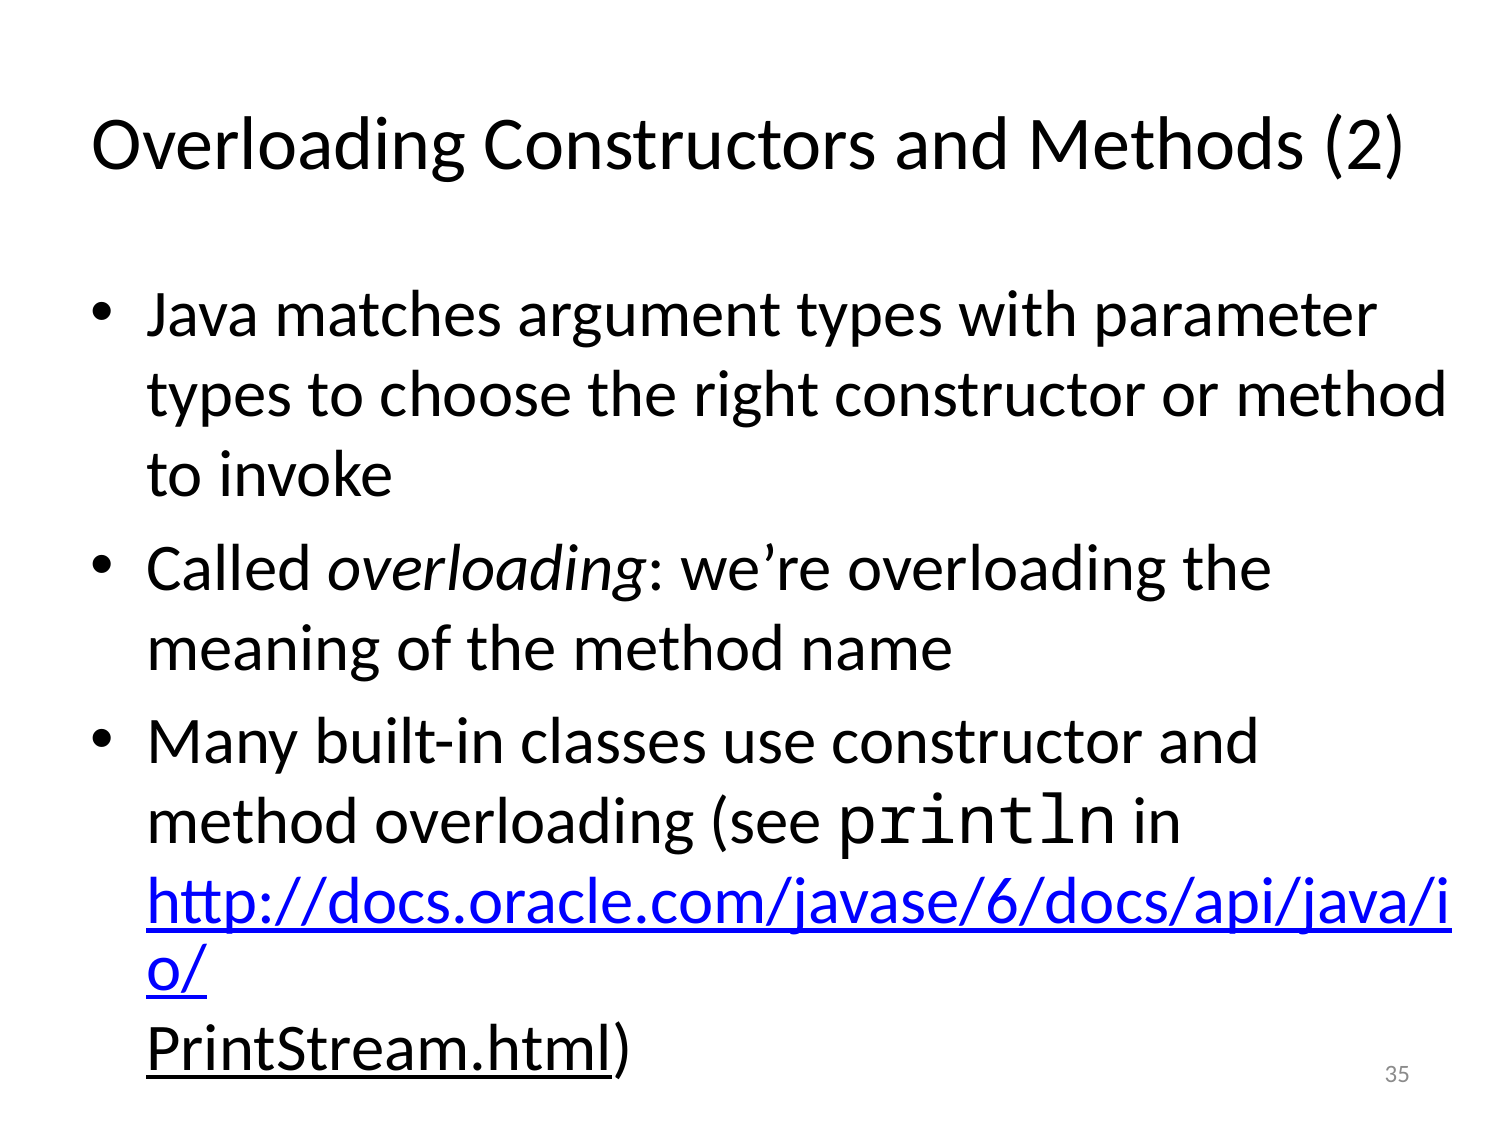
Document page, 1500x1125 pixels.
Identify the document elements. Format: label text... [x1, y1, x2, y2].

list Java matches argument types with parameter types to choose the right constructor or method to invoke Called overloading: we’re overloading the meaning of the method name Many built-in classes use constructor and method overloading (see println in http://docs.oracle.com/javase/6/docs/api/java/io/PrintStream.html) [75, 262, 1500, 1125]
title Overloading Constructors and Methods (2) [75, 45, 1425, 233]
slide_number 35 [1074, 1042, 1425, 1103]
